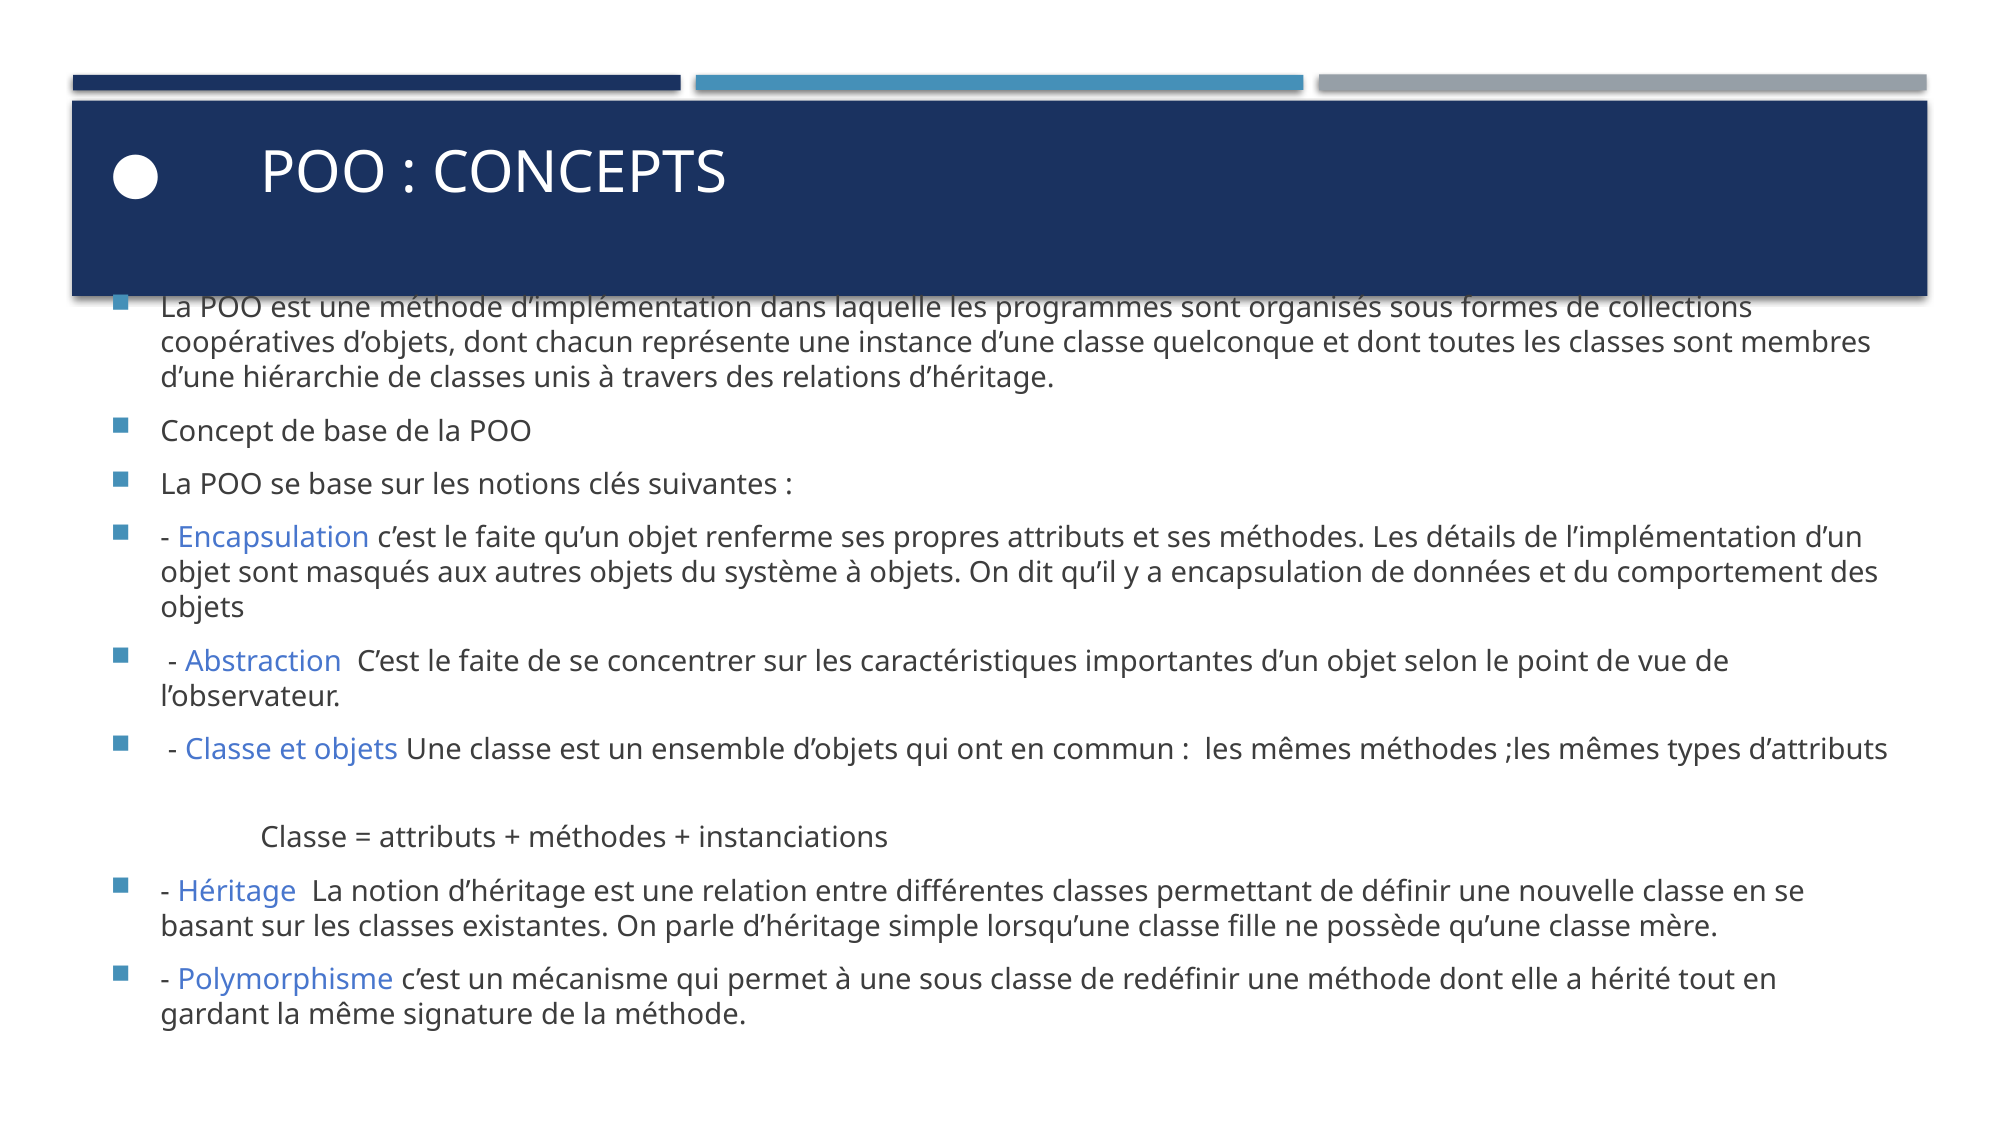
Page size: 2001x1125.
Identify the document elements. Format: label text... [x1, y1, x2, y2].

title ● POO : concepts [95, 115, 1905, 282]
list La POO est une méthode d’implémentation dans laquelle les programmes sont organisés sous formes de collections coopératives d’objets, dont chacun représente une instance d’une classe quelconque et dont toutes les classes sont membres d’une hiérarchie de classes unis à travers des relations d’héritage. Concept de base de la POO La POO se base sur les notions clés suivantes : - Encapsulation c’est le faite qu’un objet renferme ses propres attributs et ses méthodes. Les détails de l’implémentation d’un objet sont masqués aux autres objets du système à objets. On dit qu’il y a encapsulation de données et du comportement des objets - Abstraction C’est le faite de se concentrer sur les caractéristiques importantes d’un objet selon le point de vue de l’observateur. - Classe et objets Une classe est un ensemble d’objets qui ont en commun : les mêmes méthodes ;les mêmes types d’attributs Classe = attributs + méthodes + instanciations - Héritage La notion d’héritage est une relation entre différentes classes permettant de définir une nouvelle classe en se basant sur les classes existantes. On parle d’héritage simple lorsqu’une classe fille ne possède qu’une classe mère. - Polymorphisme c’est un mécanisme qui permet à une sous classe de redéfinir une méthode dont elle a hérité tout en gardant la même signature de la méthode. [95, 357, 1905, 962]
